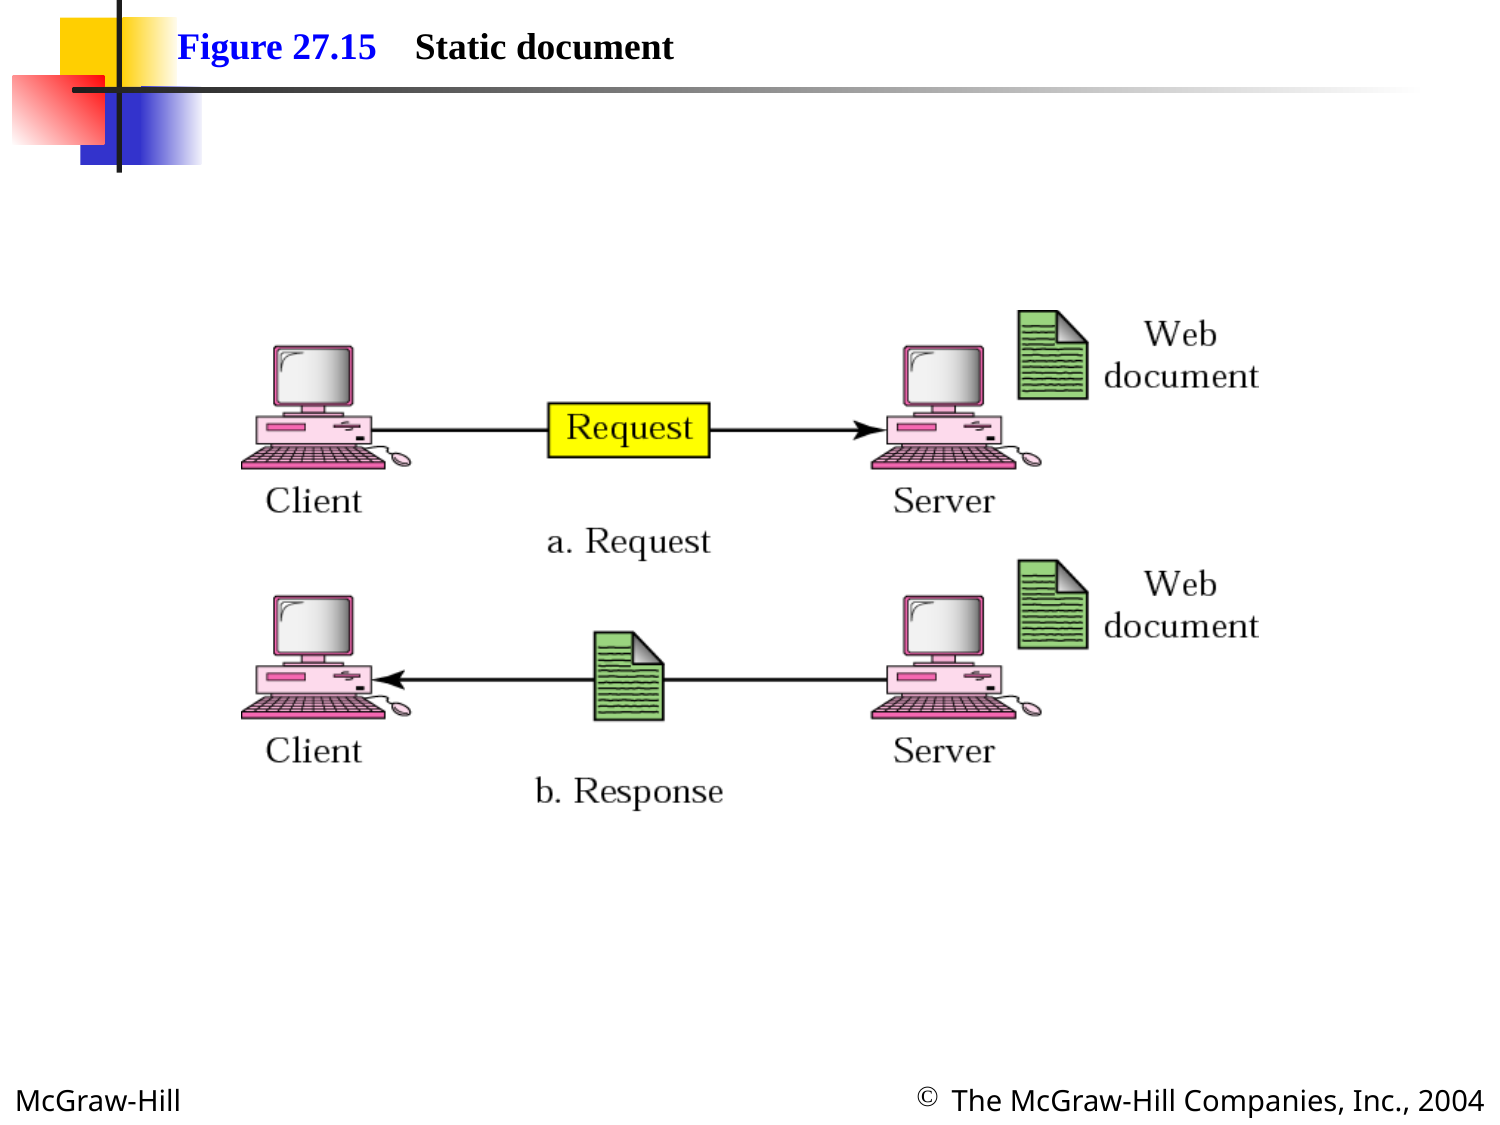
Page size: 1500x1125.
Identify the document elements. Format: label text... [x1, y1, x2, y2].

text_box [60, 17, 116, 86]
picture [241, 310, 1259, 814]
text_box [12, 75, 105, 145]
text_box [116, 93, 122, 173]
text_box [122, 93, 141, 165]
text_box [72, 87, 1423, 93]
text_box [122, 17, 177, 86]
text_box Figure 27.15 Static document [162, 14, 1100, 75]
text_box [116, 0, 122, 87]
text_box [141, 93, 202, 165]
text_box [80, 93, 116, 165]
